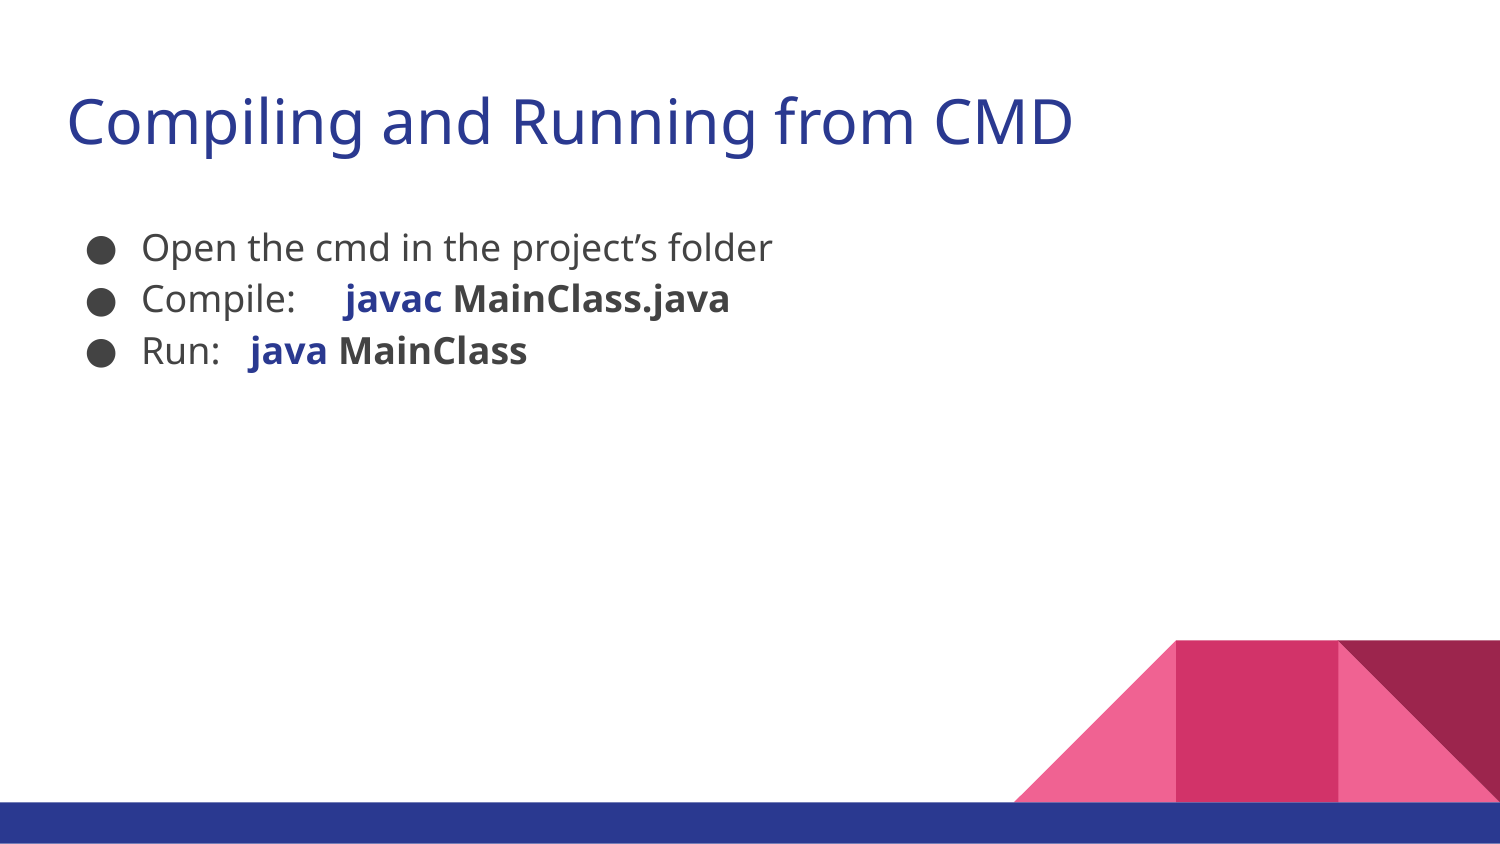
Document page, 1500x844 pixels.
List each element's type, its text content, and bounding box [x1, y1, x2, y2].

list Open the cmd in the project’s folder Compile: javac MainClass.java Run: java MainClass [51, 201, 1449, 750]
title Compiling and Running from CMD [51, 67, 1449, 167]
